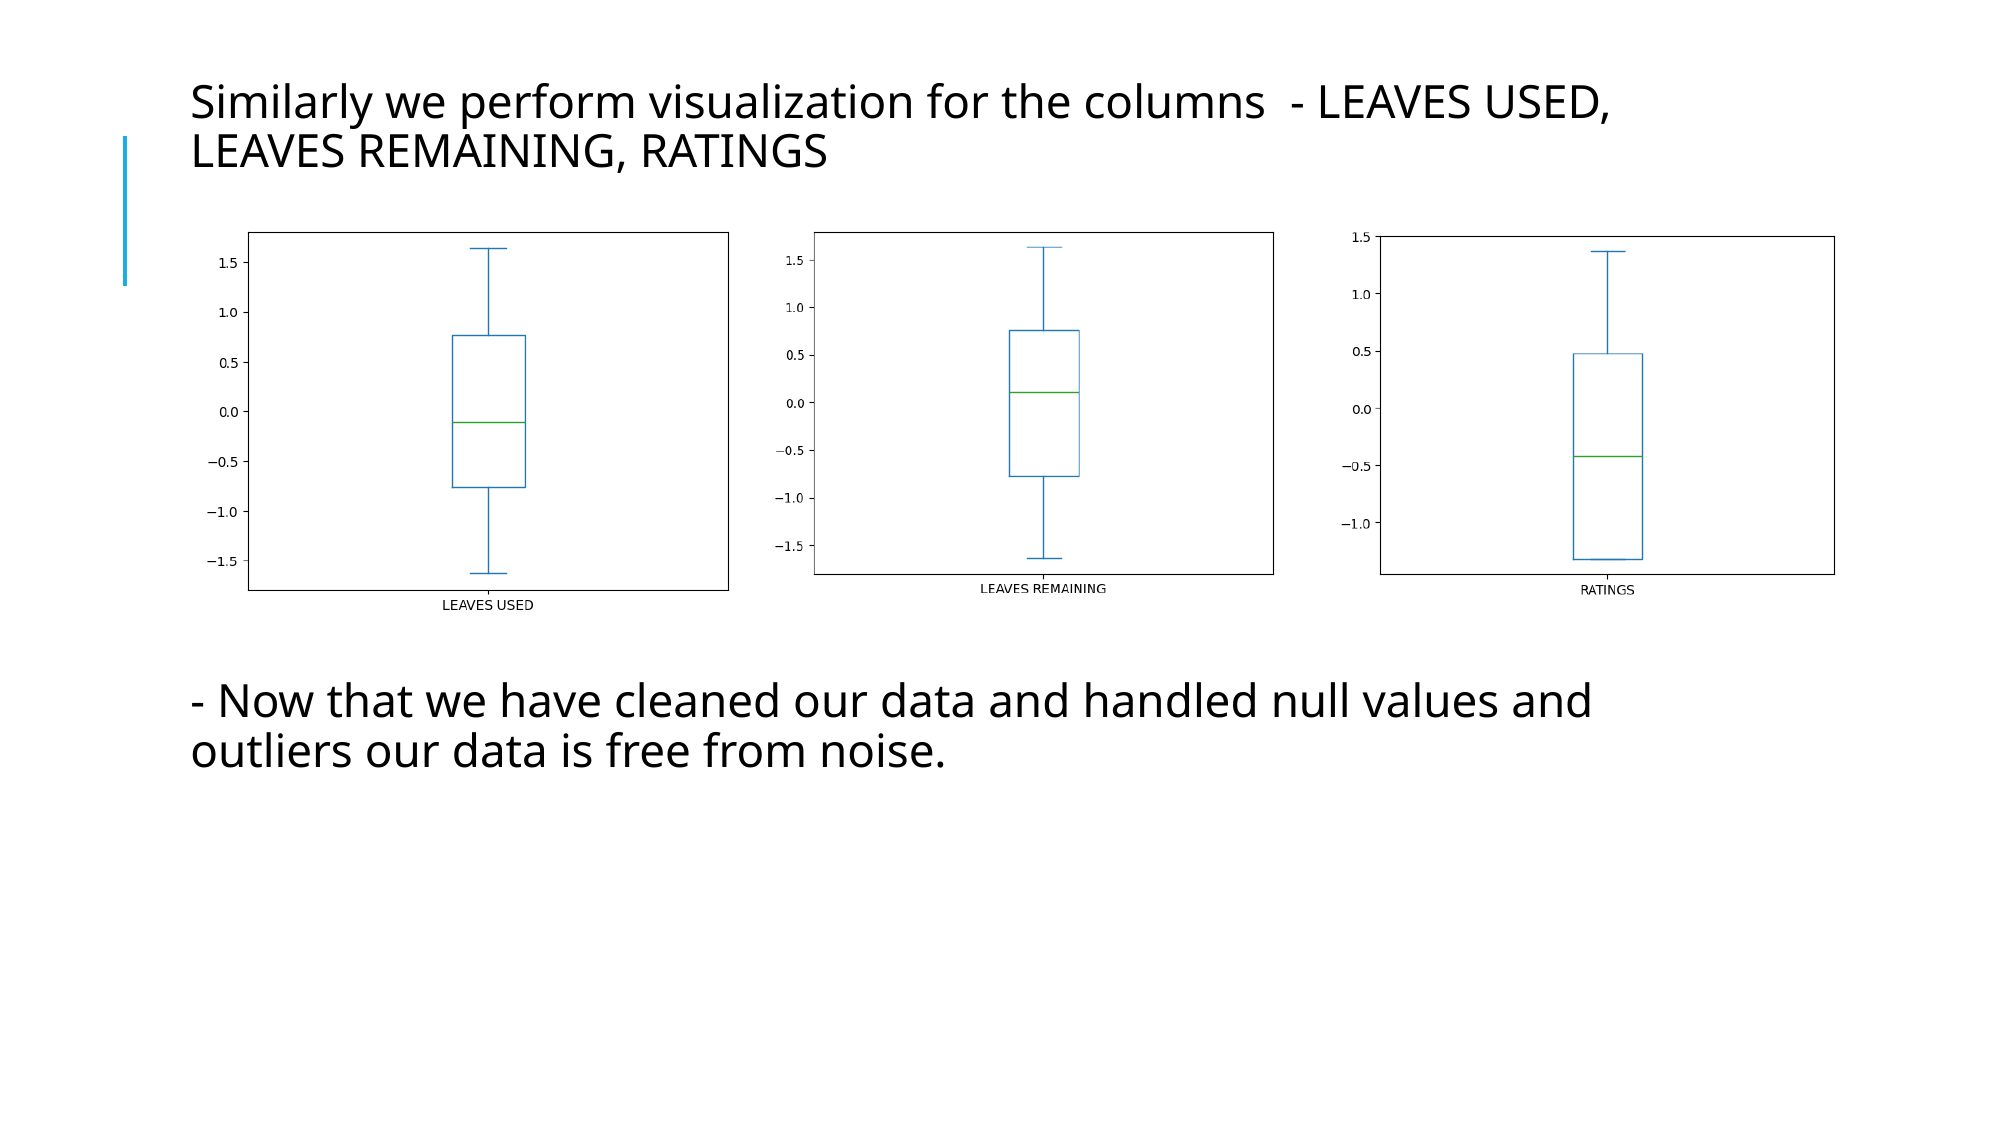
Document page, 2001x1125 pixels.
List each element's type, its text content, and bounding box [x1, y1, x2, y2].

list Similarly we perform visualization for the columns - LEAVES USED, LEAVES REMAINING, RATINGS - Now that we have cleaned our data and handled null values and outliers our data is free from noise. [168, 71, 1763, 1035]
picture [764, 222, 1282, 605]
picture [196, 222, 737, 622]
picture [1331, 222, 1843, 605]
